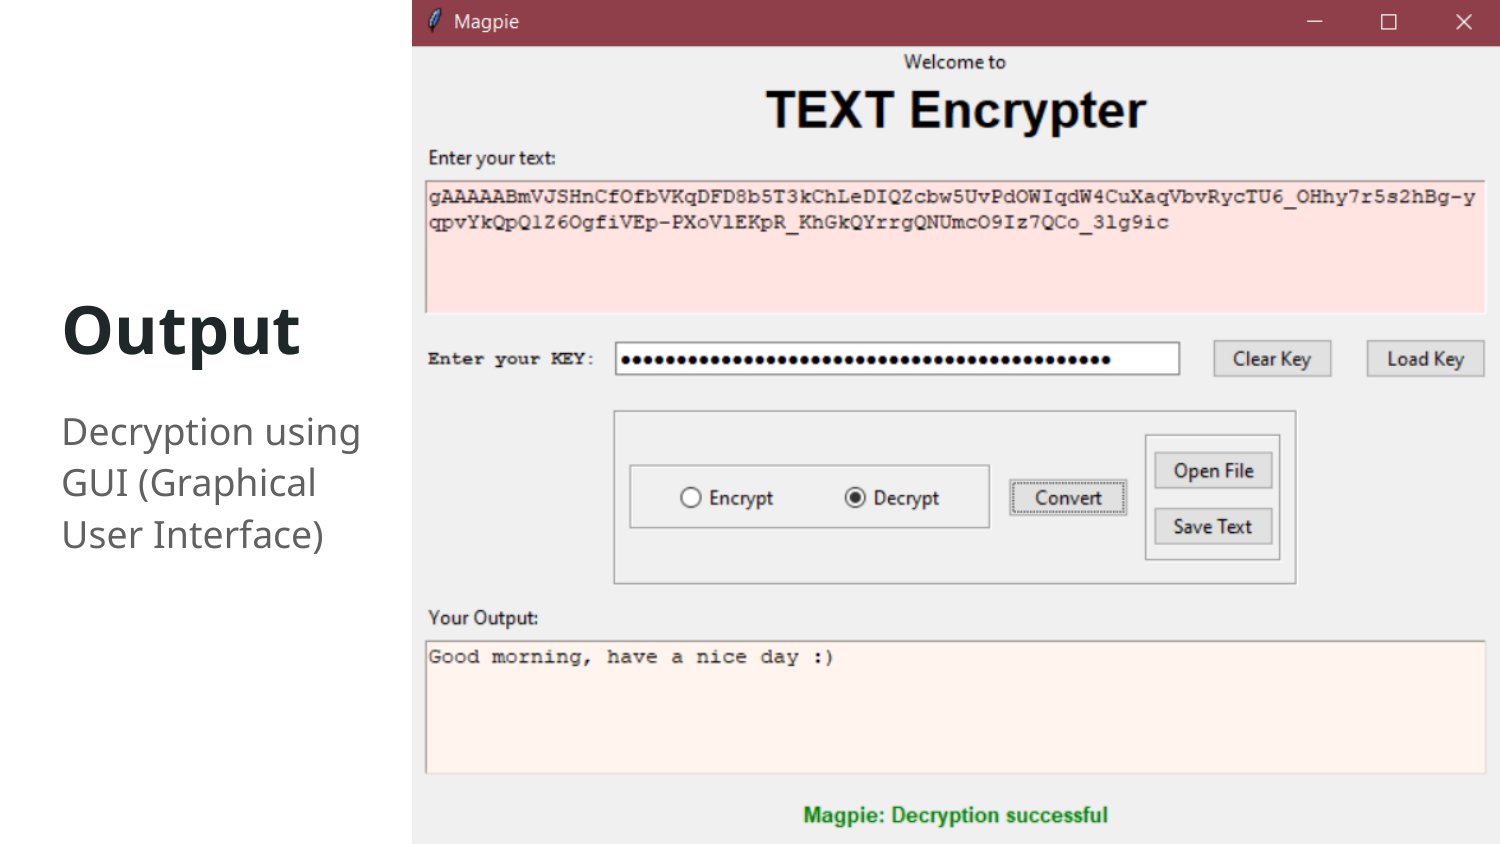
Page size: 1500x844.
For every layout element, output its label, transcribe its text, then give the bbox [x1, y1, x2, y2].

picture [412, 0, 1500, 844]
title Output Decryption using GUI (Graphical User Interface) [46, 148, 384, 695]
